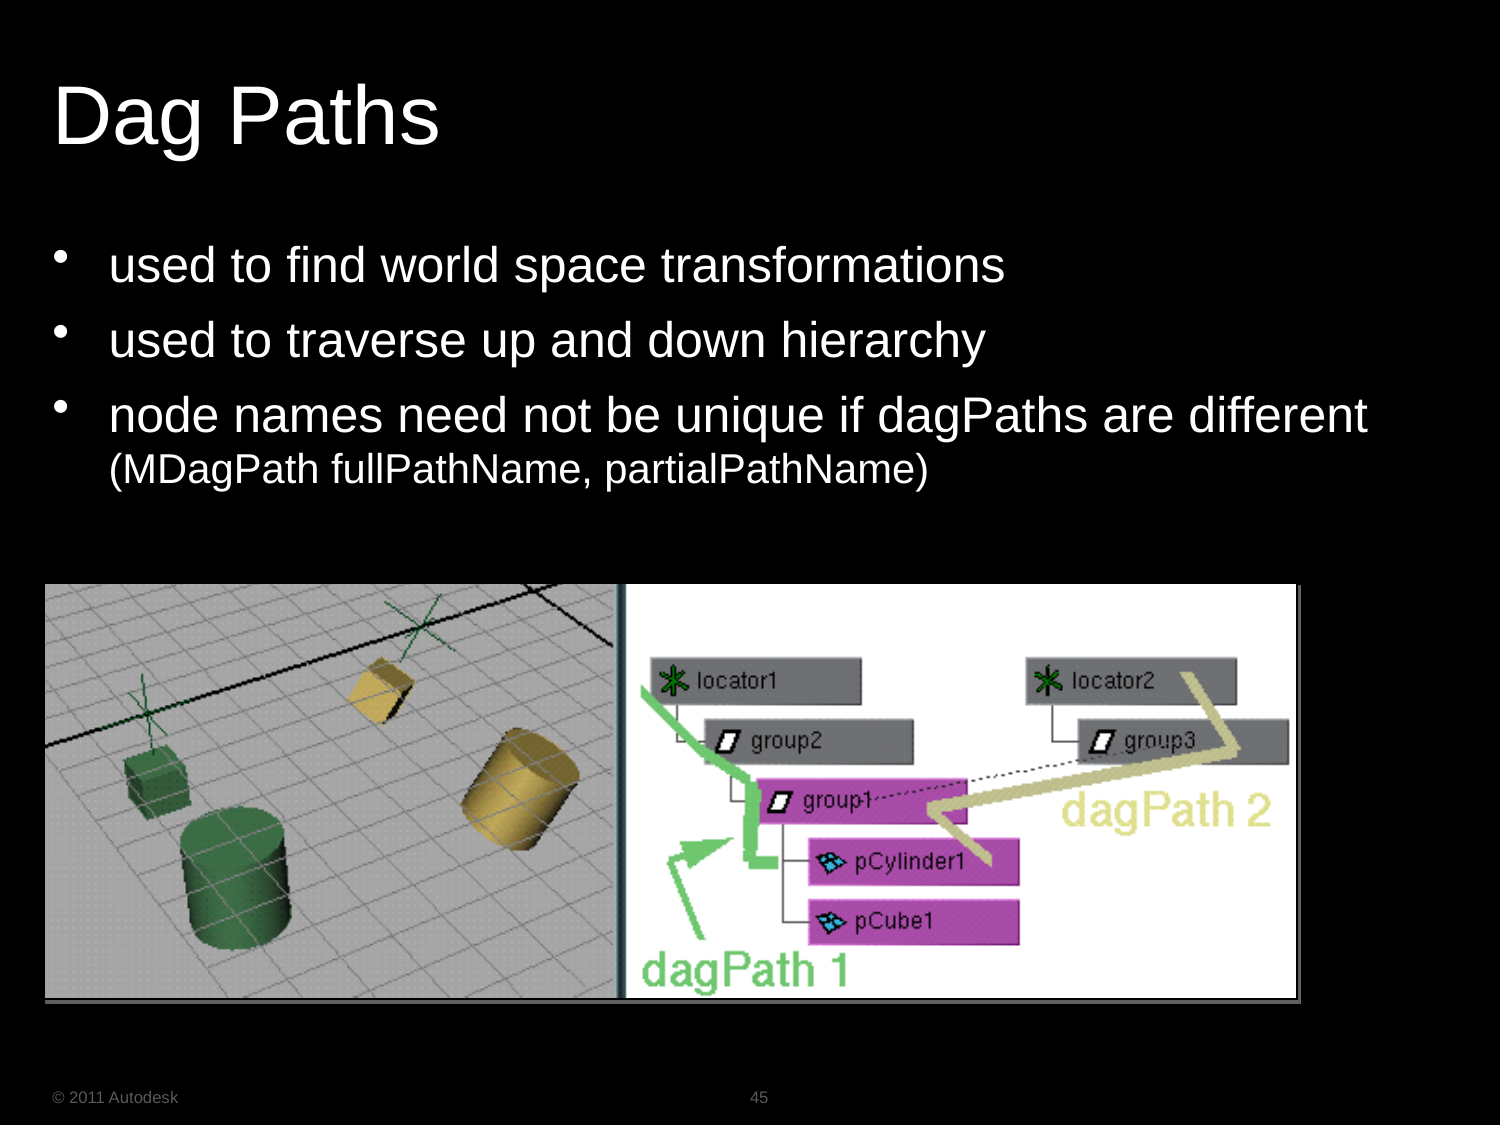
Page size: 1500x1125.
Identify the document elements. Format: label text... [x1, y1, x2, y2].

title Dag Paths [52, 22, 1401, 211]
list used to find world space transformations used to traverse up and down hierarchy node names need not be unique if dagPaths are different (MDagPath fullPathName, partialPathName) [52, 231, 1401, 1073]
picture [44, 583, 1297, 998]
